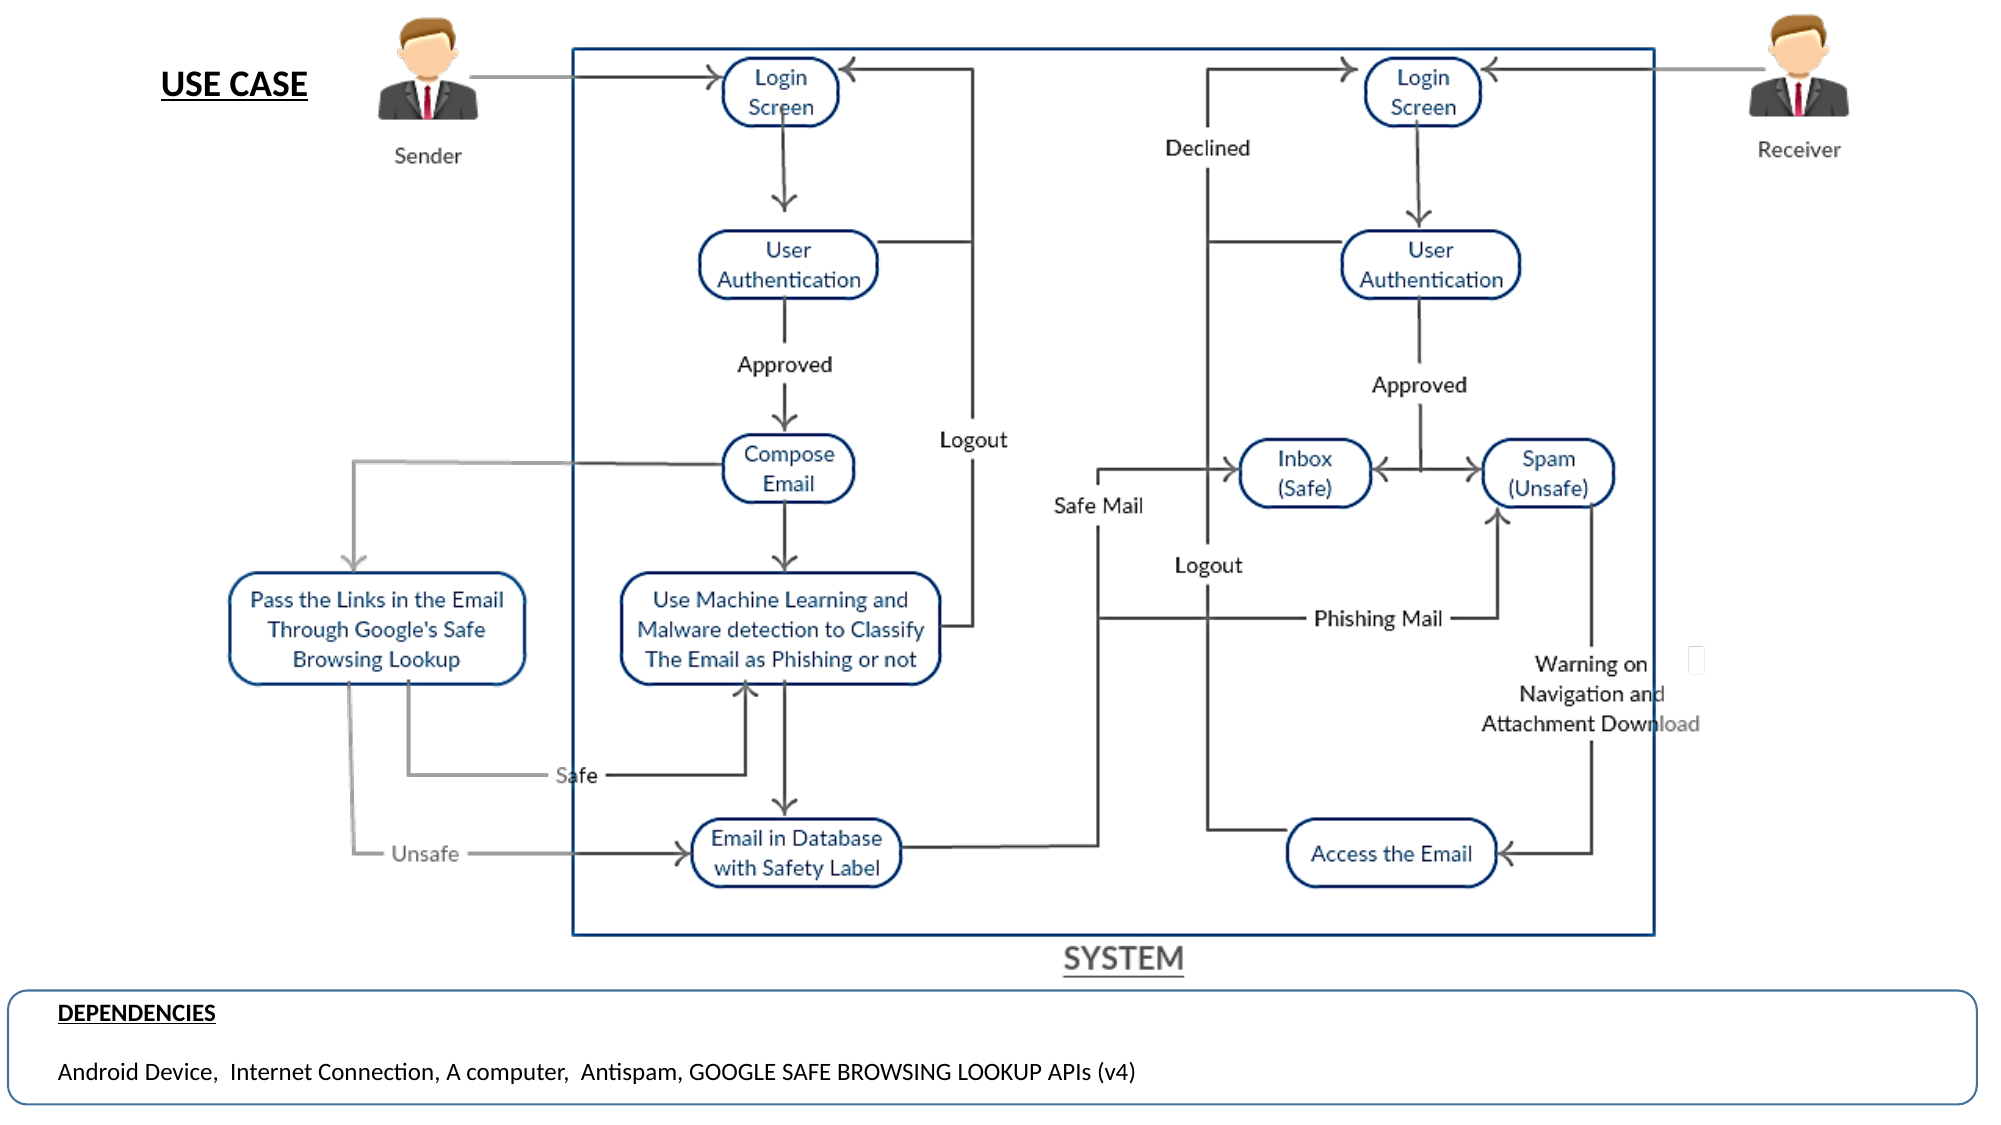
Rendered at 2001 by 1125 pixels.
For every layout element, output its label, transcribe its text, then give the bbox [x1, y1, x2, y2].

text_box [1942, 989, 1978, 1106]
text_box [6, 989, 43, 1106]
text_box USE CASE [146, 51, 213, 111]
picture [213, 0, 1866, 995]
text_box DEPENDENCIES Android Device, Internet Connection, A computer, Antispam, GOOGLE SAFE BROWSING LOOKUP APIs (v4) [43, 988, 1942, 1125]
